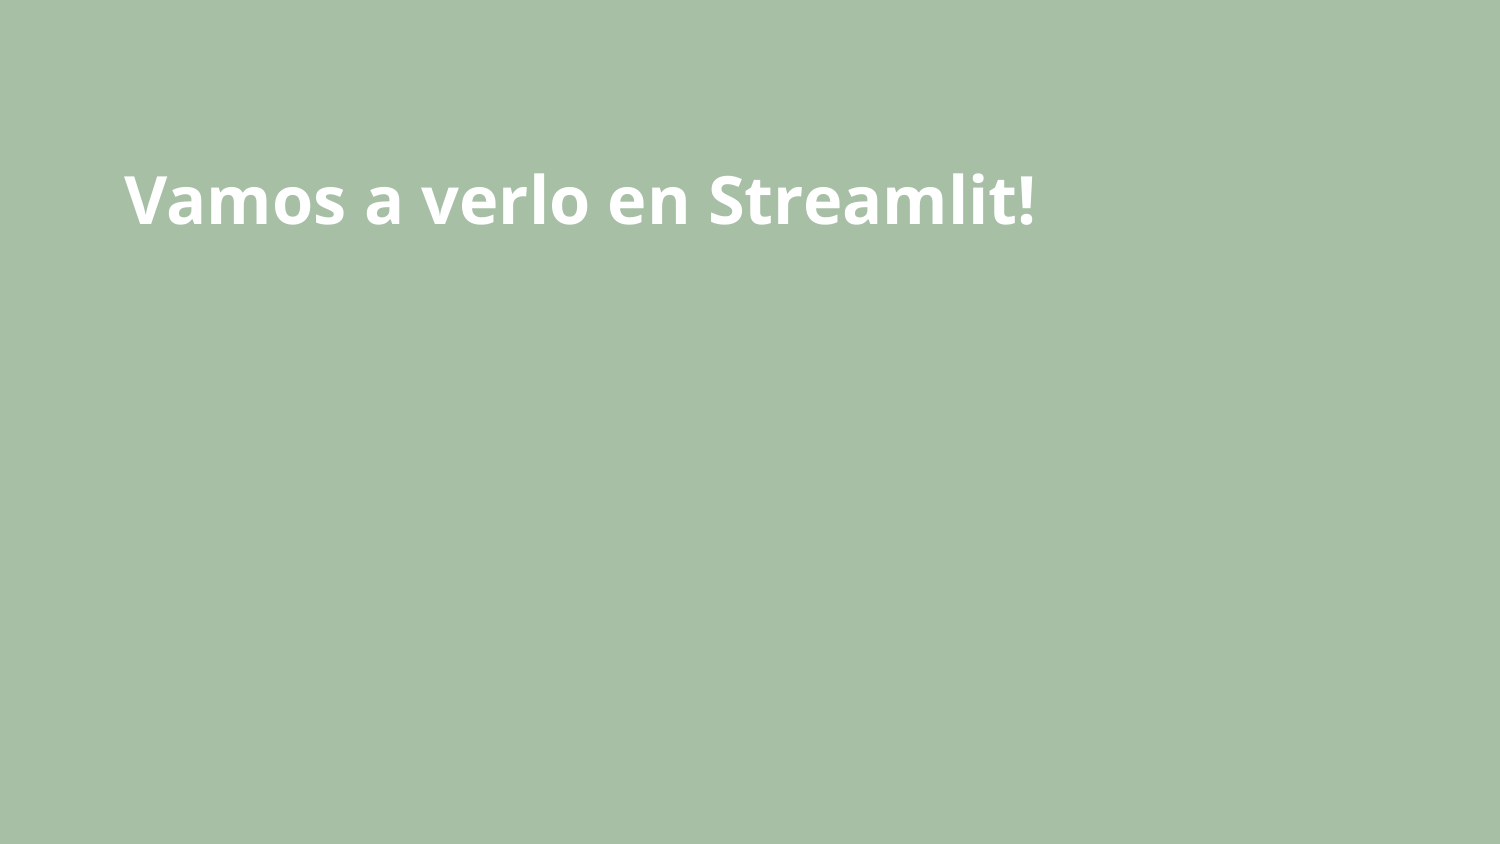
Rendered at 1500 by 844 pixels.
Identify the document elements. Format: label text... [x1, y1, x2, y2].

title Vamos a verlo en Streamlit! [109, 142, 1317, 248]
